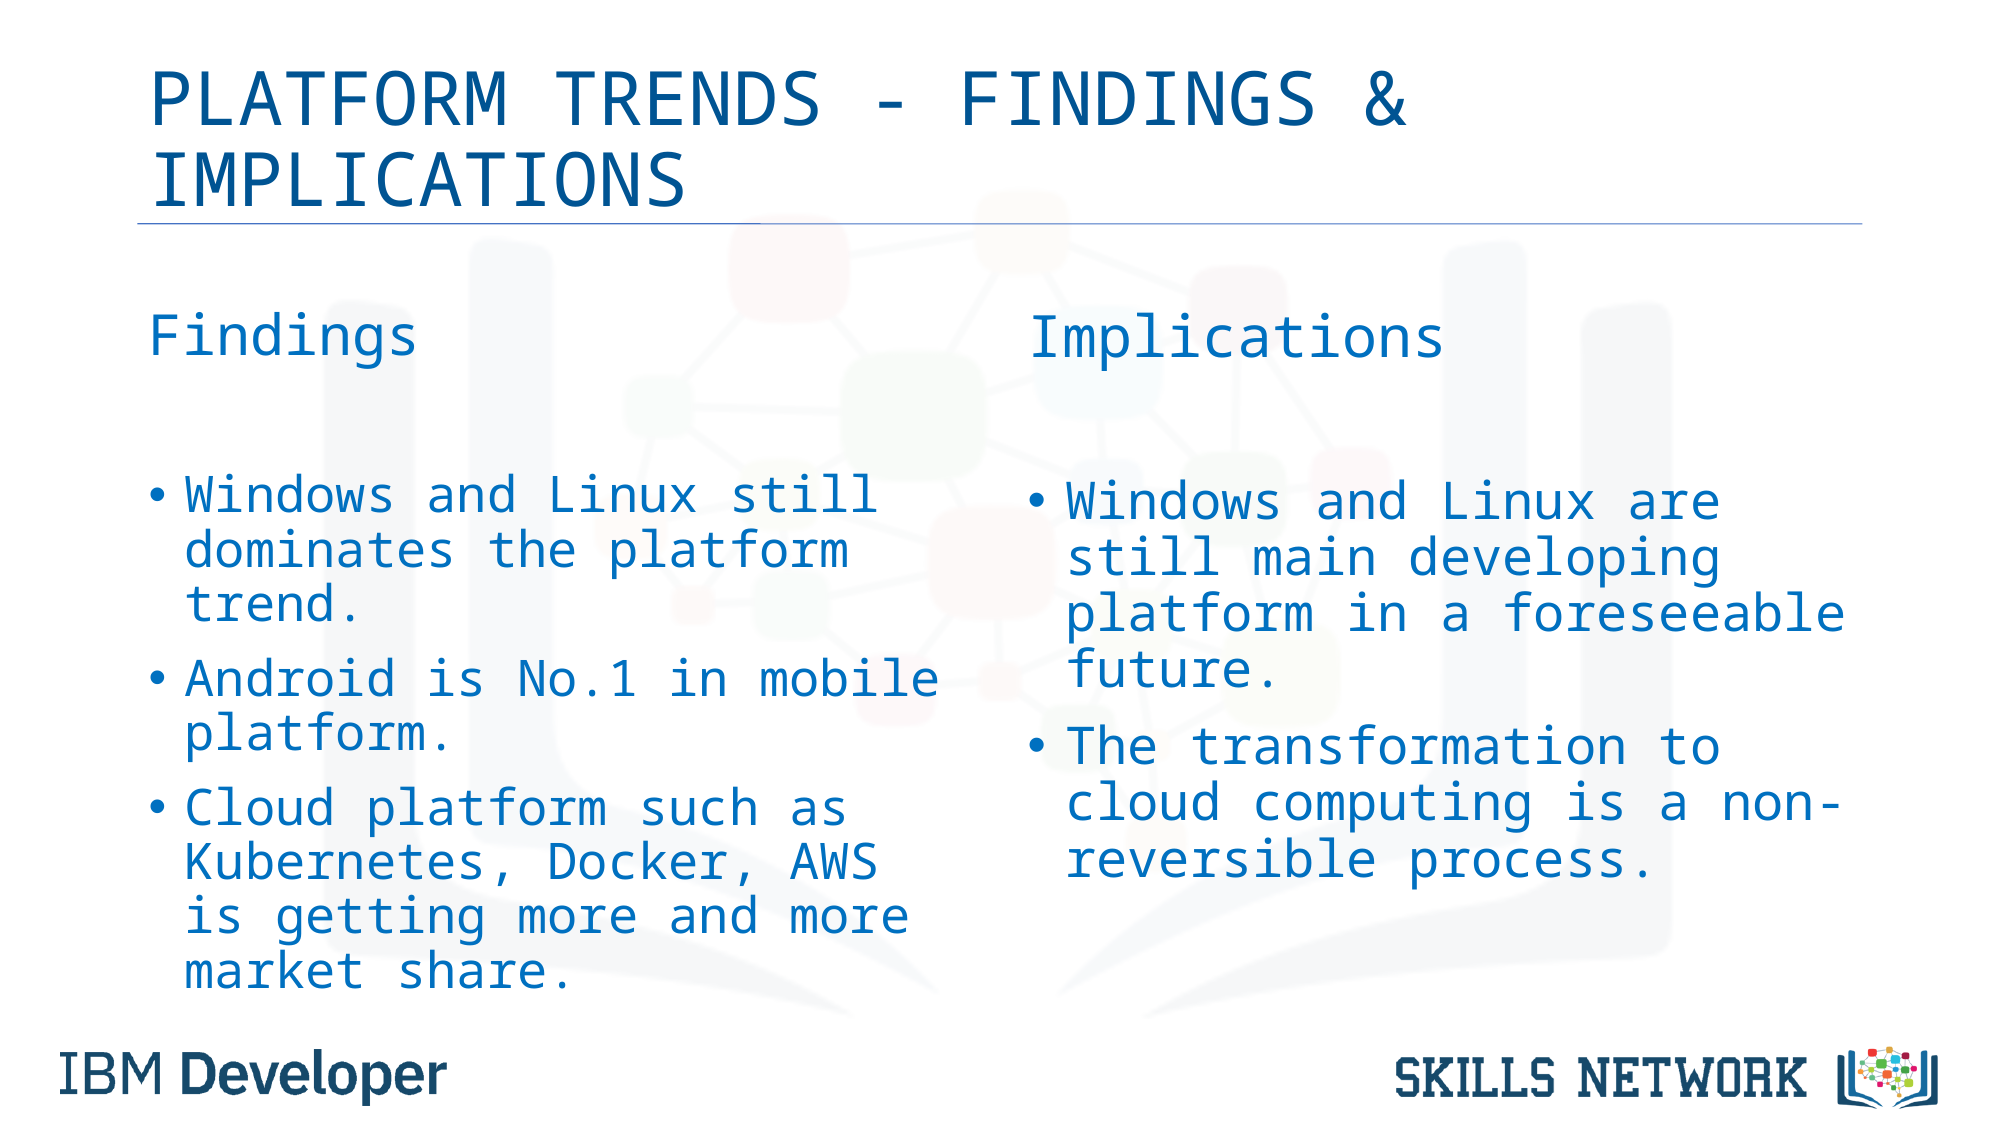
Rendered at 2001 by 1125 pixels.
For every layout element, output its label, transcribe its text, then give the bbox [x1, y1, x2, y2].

picture [1390, 1045, 1945, 1111]
picture [55, 1045, 459, 1108]
title PLATFORM TRENDS - FINDINGS & IMPLICATIONS [133, 32, 1859, 251]
list Implications Windows and Linux are still main developing platform in a foreseeable future. The transformation to cloud computing is a non-reversible process. [1012, 299, 1863, 1014]
list Findings Windows and Linux still dominates the platform trend. Android is No.1 in mobile platform. Cloud platform such as Kubernetes, Docker, AWS is getting more and more market share. [133, 299, 984, 1014]
